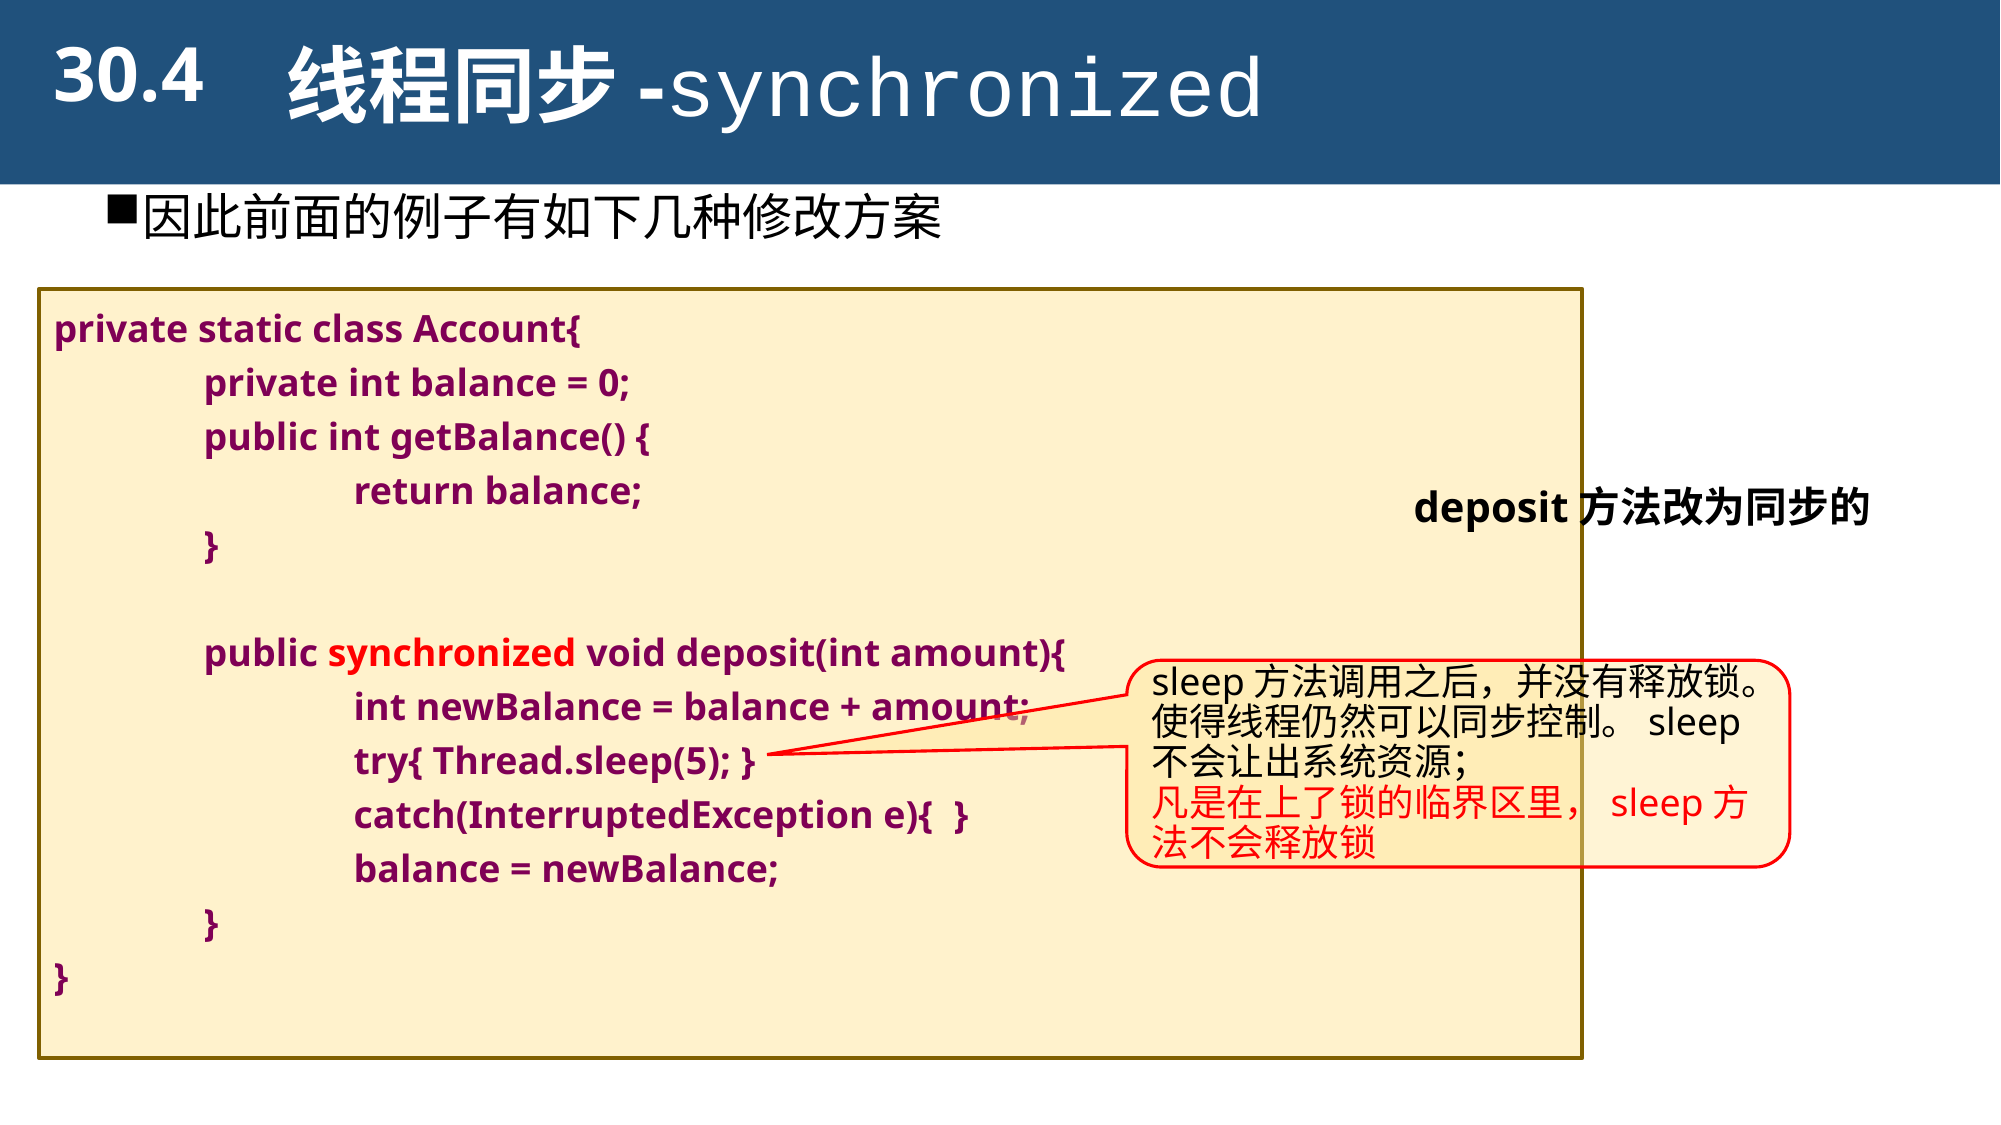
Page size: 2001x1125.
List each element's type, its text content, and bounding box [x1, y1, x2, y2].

text_box sleep方法调用之后，并没有释放锁。使得线程仍然可以同步控制。sleep不会让出系统资源； 凡是在上了锁的临界区里，sleep方法不会释放锁 [766, 659, 1791, 869]
list 线程同步-synchronized [270, 36, 1730, 119]
list 30.4 [38, 28, 244, 166]
text_box deposit方法改为同步的 [1398, 473, 1905, 539]
text_box 因此前面的例子有如下几种修改方案 [88, 178, 1790, 277]
text_box private static class Account{ private int balance = 0; public int getBalance() { return balance; } public synchronized void deposit(int amount){ int newBalance = balance + amount; try{ Thread.sleep(5); } catch(InterruptedException e){ } balance = newBalance; } } [38, 288, 1583, 1059]
